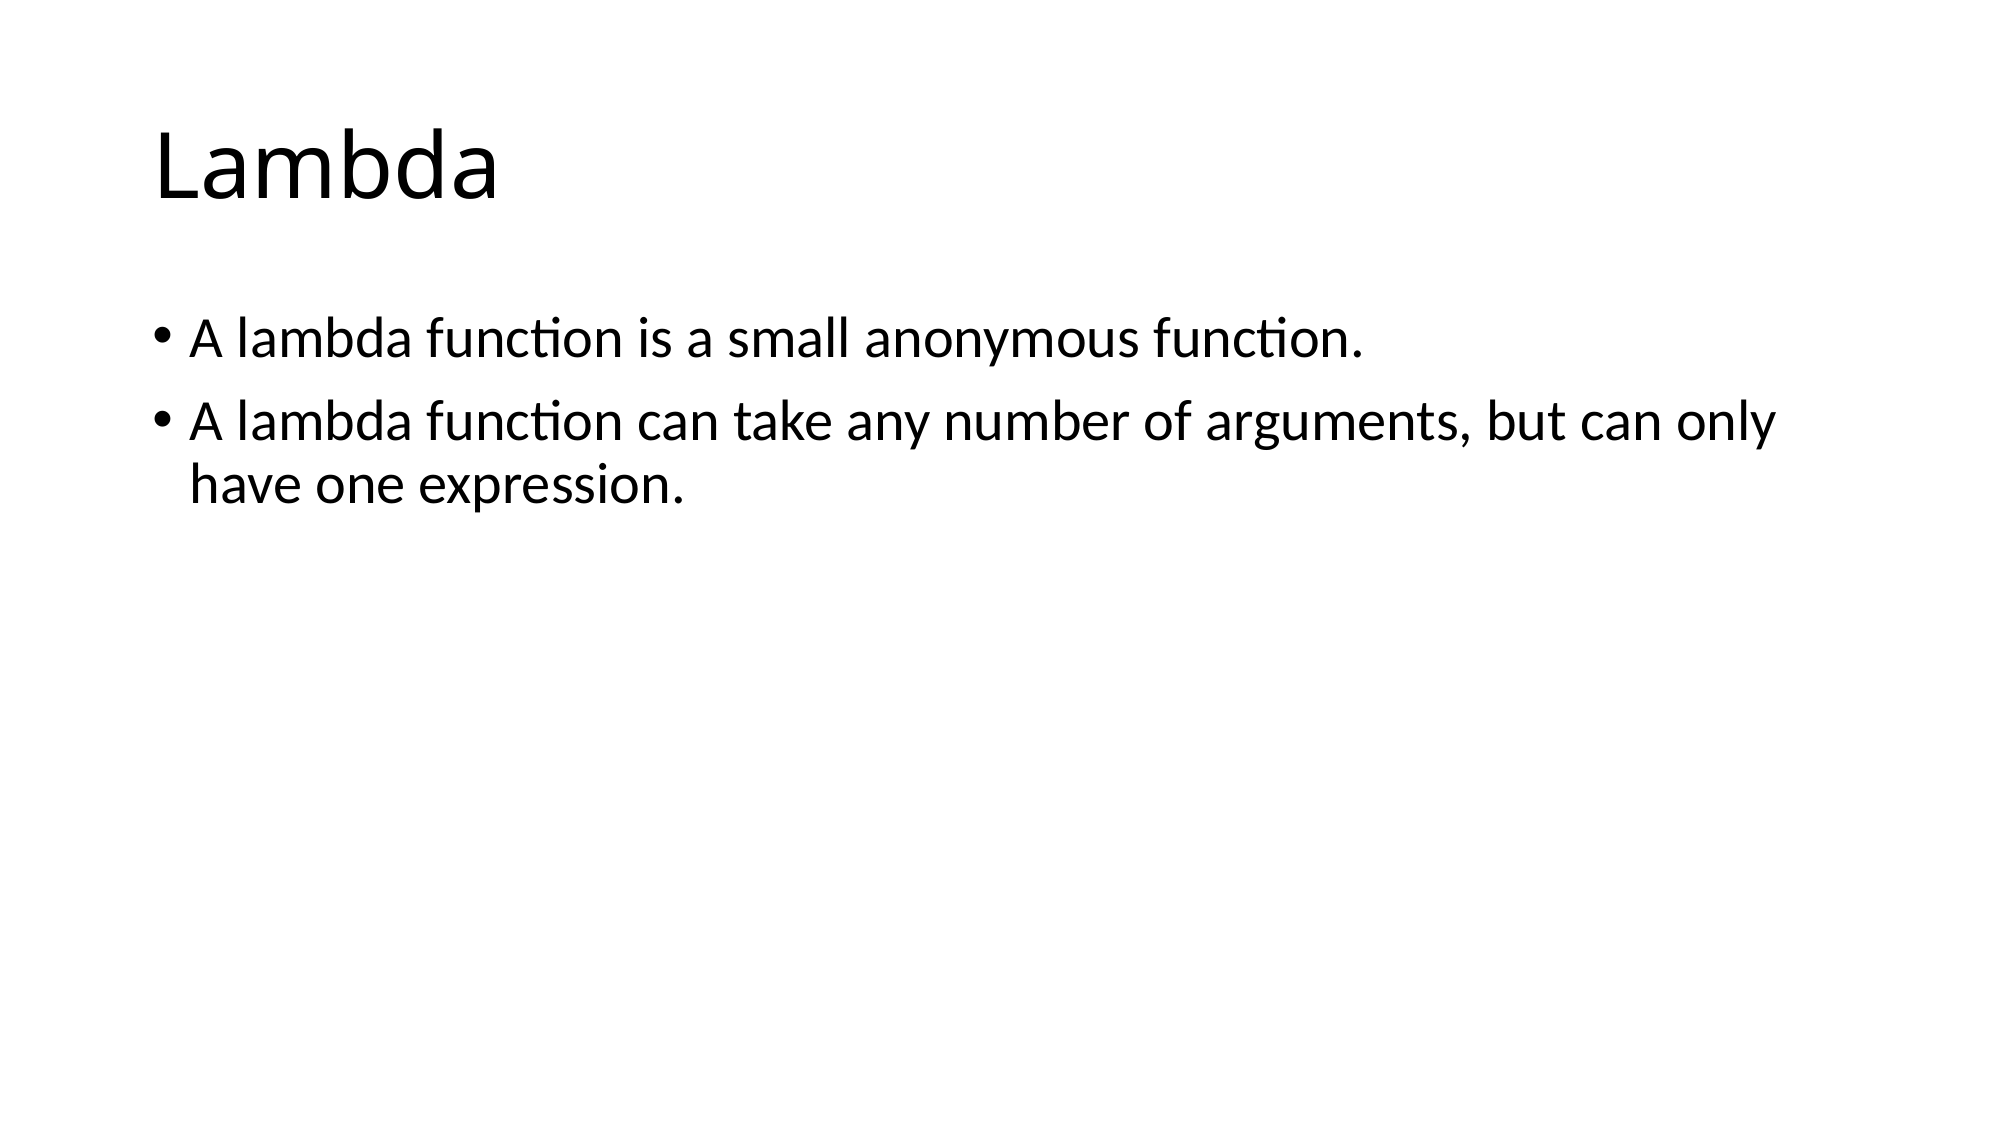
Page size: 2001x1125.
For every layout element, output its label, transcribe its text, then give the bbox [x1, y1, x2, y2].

title Lambda [137, 59, 1863, 278]
list A lambda function is a small anonymous function. A lambda function can take any number of arguments, but can only have one expression. [137, 299, 1863, 1014]
